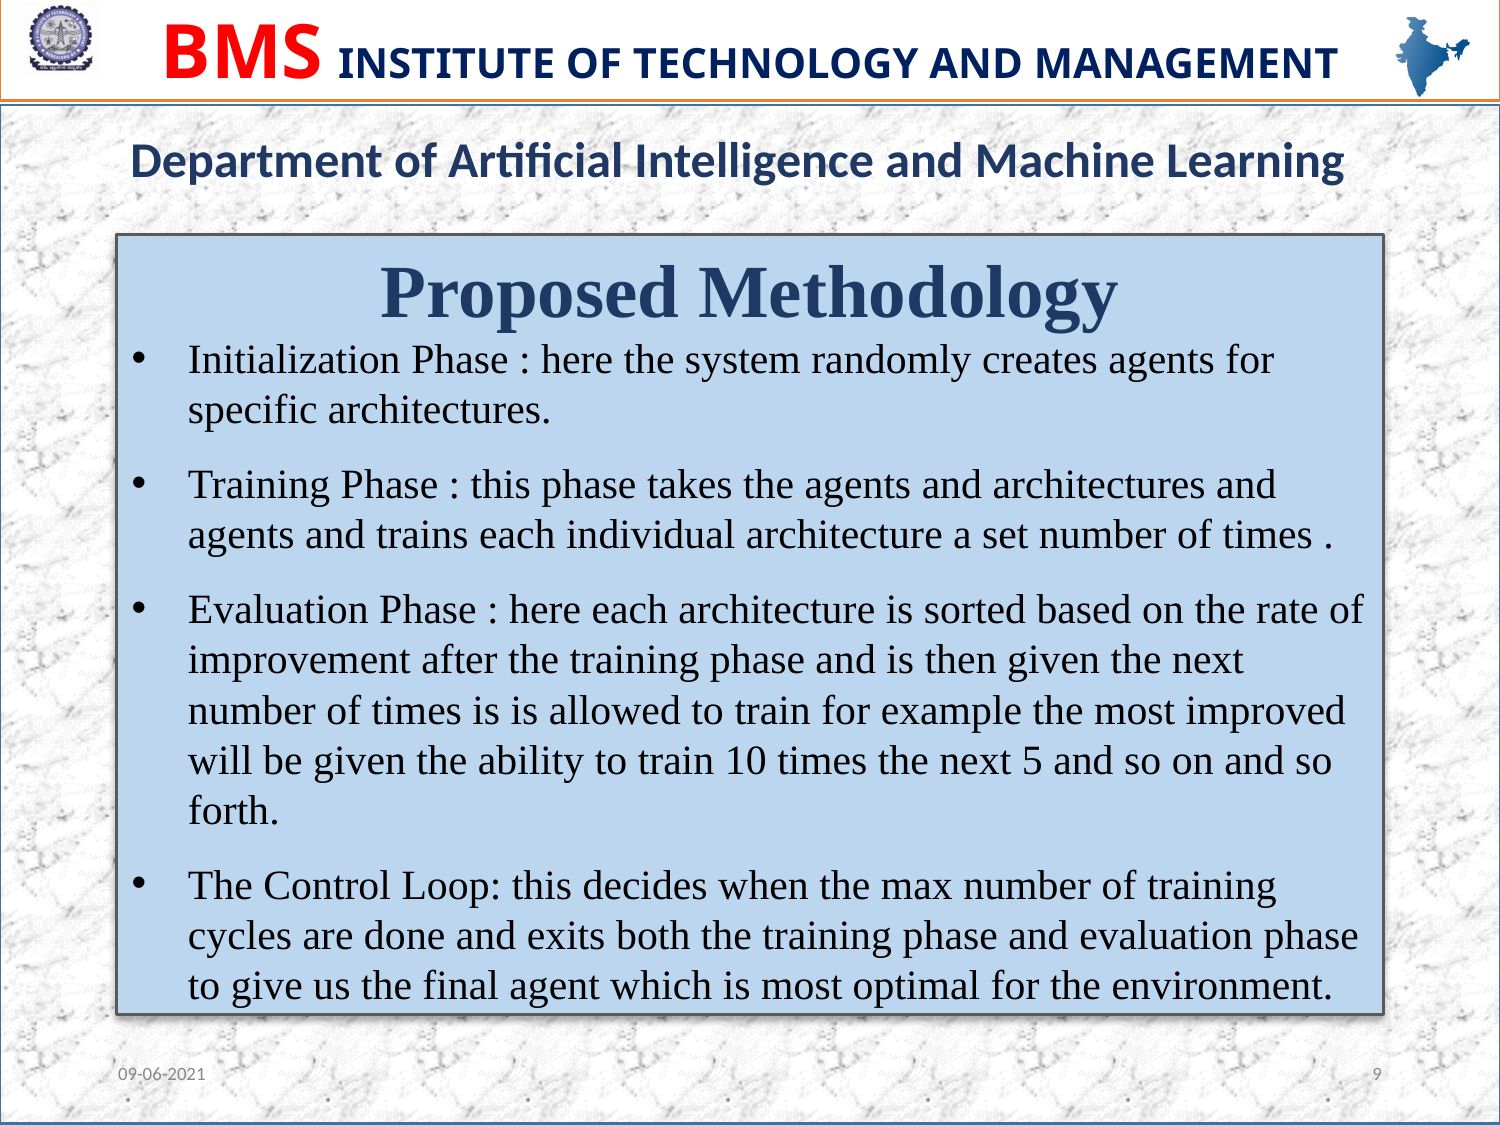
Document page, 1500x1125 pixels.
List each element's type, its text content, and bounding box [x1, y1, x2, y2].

text_box Proposed Methodology Initialization Phase : here the system randomly creates agents for specific architectures. Training Phase : this phase takes the agents and architectures and agents and trains each individual architecture a set number of times . Evaluation Phase : here each architecture is sorted based on the rate of improvement after the training phase and is then given the next number of times is is allowed to train for example the most improved will be given the ability to train 10 times the next 5 and so on and so forth. The Control Loop: this decides when the max number of training cycles are done and exits both the training phase and evaluation phase to give us the final agent which is most optimal for the environment. [116, 234, 1384, 1015]
picture [1, 106, 1499, 1122]
slide_number ‹#› [1059, 1042, 1397, 1103]
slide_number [103, 1042, 441, 1103]
text_box Department of Artificial Intelligence and Machine Learning [30, 119, 1458, 195]
picture [22, 2, 101, 75]
picture [1394, 17, 1471, 98]
